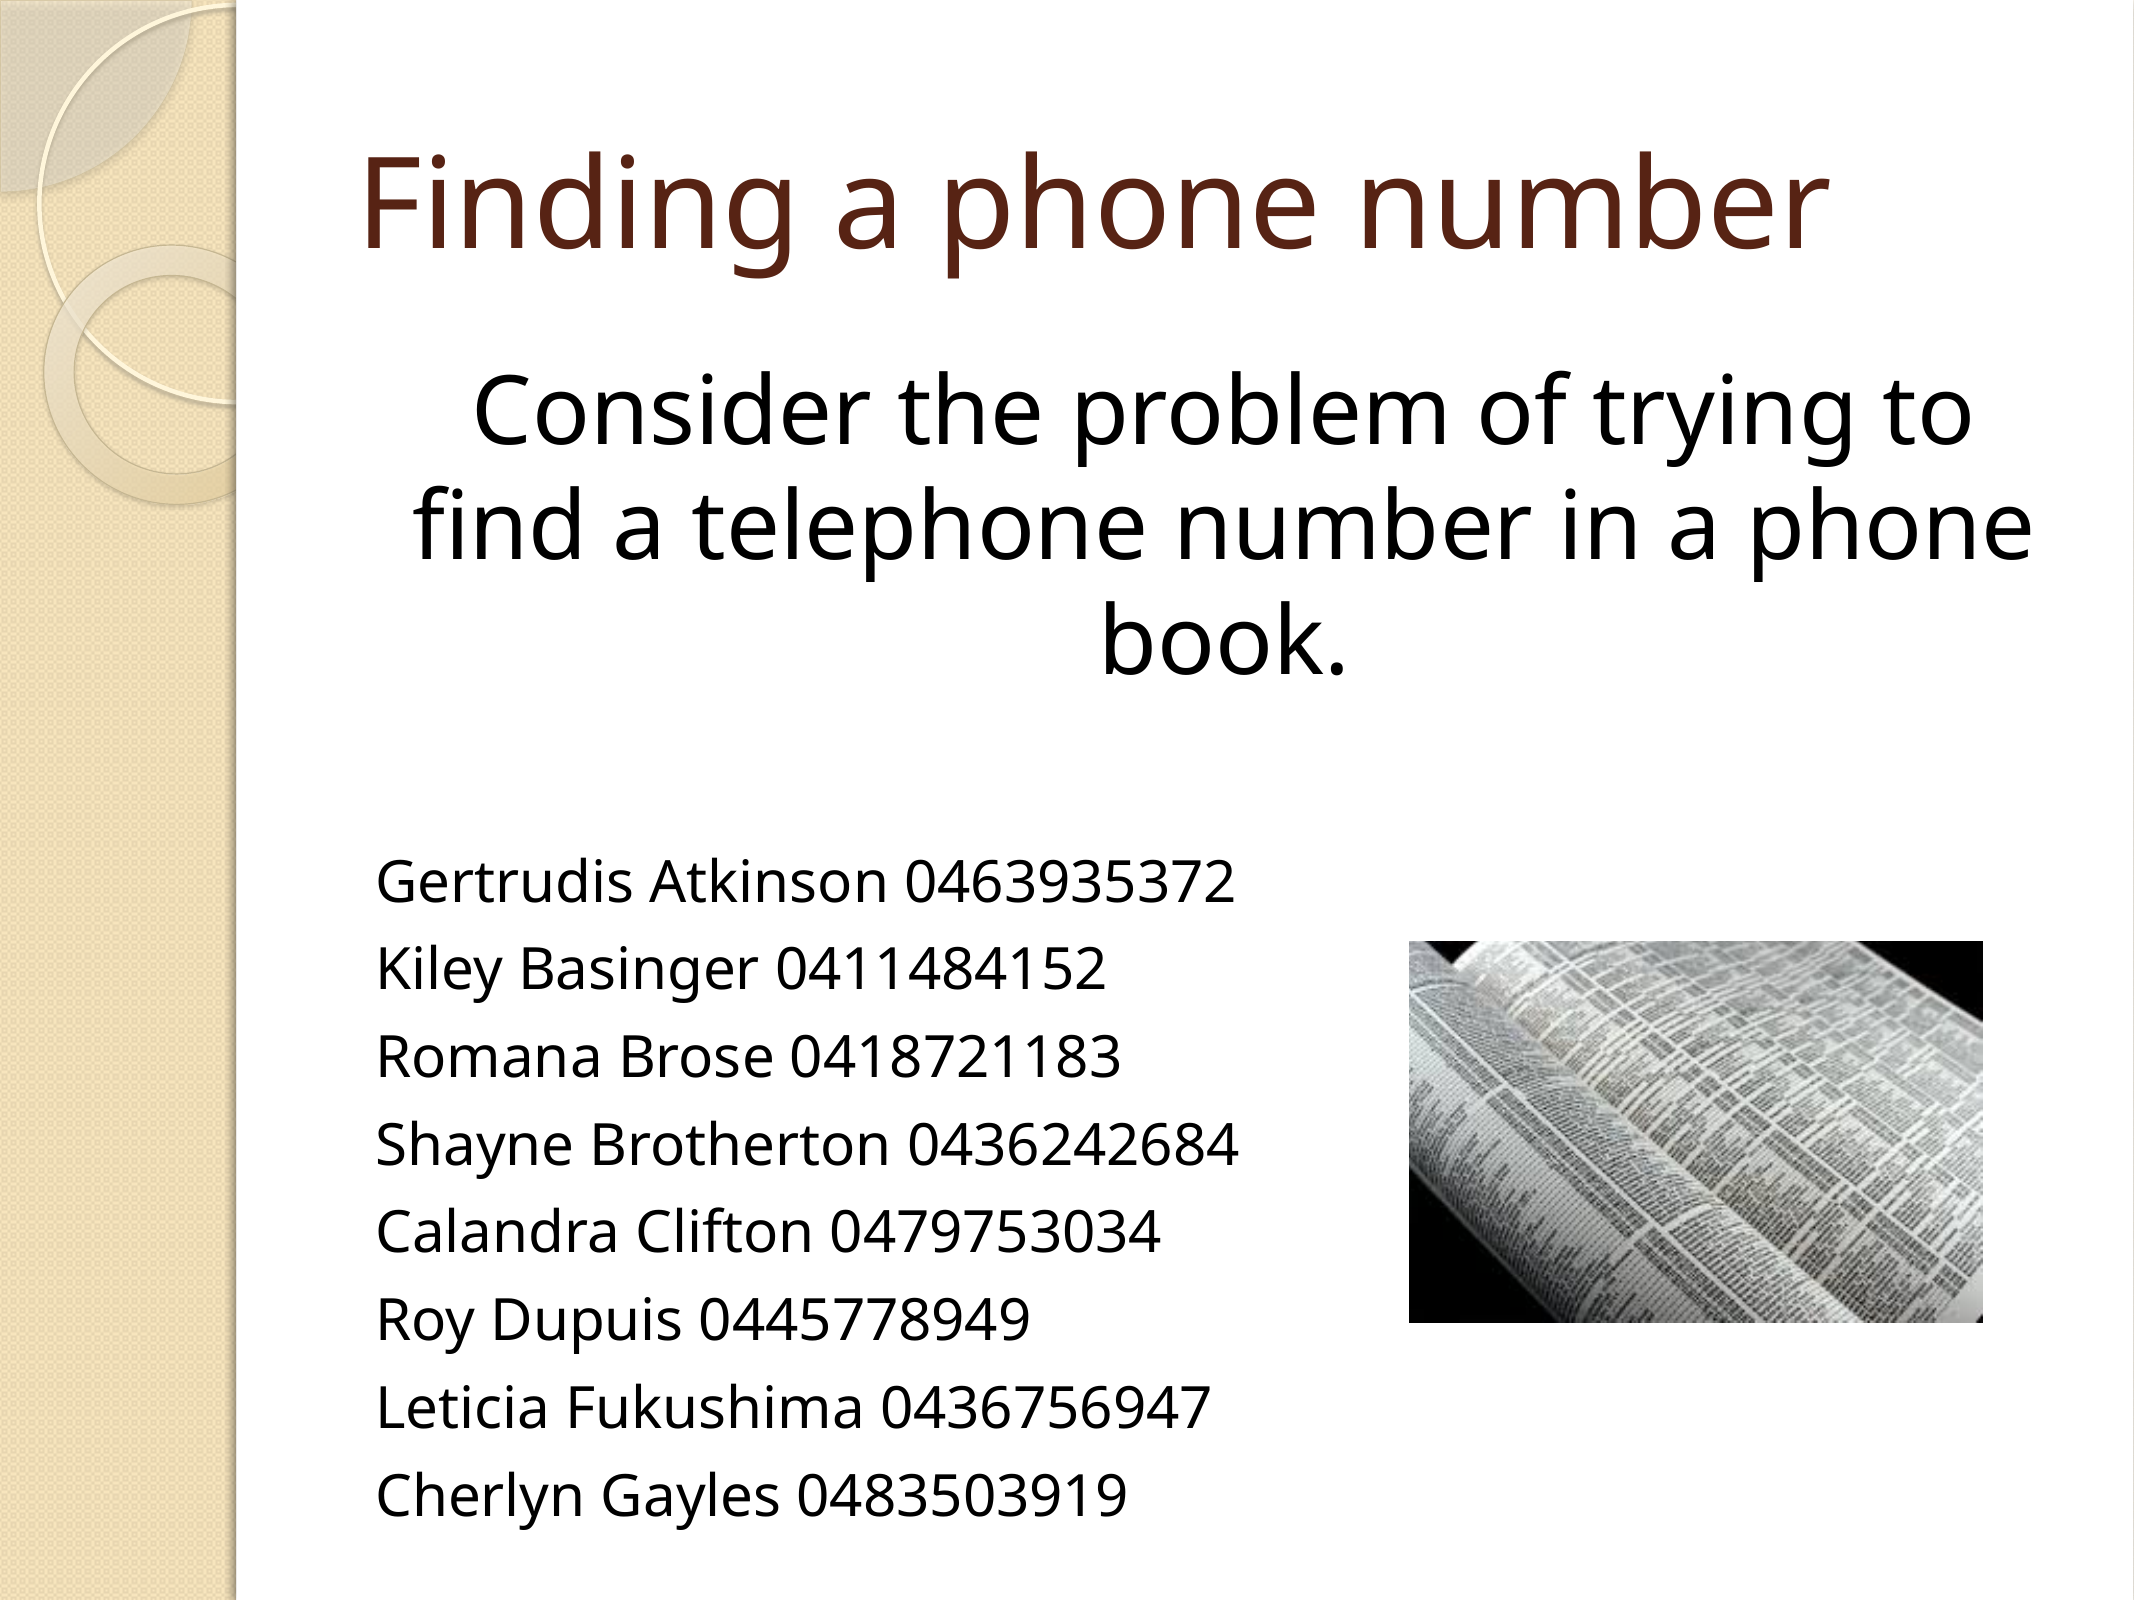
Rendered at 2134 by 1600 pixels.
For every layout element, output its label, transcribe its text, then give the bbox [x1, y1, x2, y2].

title Finding a phone number [334, 64, 2085, 331]
picture [1408, 941, 1983, 1324]
list Consider the problem of trying to find a telephone number in a phone book. Gertrudis Atkinson 0463935372 Kiley Basinger 0411484152 Romana Brose 0418721183 Shayne Brotherton 0436242684 Calandra Clifton 0479753034 Roy Dupuis 0445778949 Leticia Fukushima 0436756947 Cherlyn Gayles 0483503919 … [334, 337, 2095, 1568]
